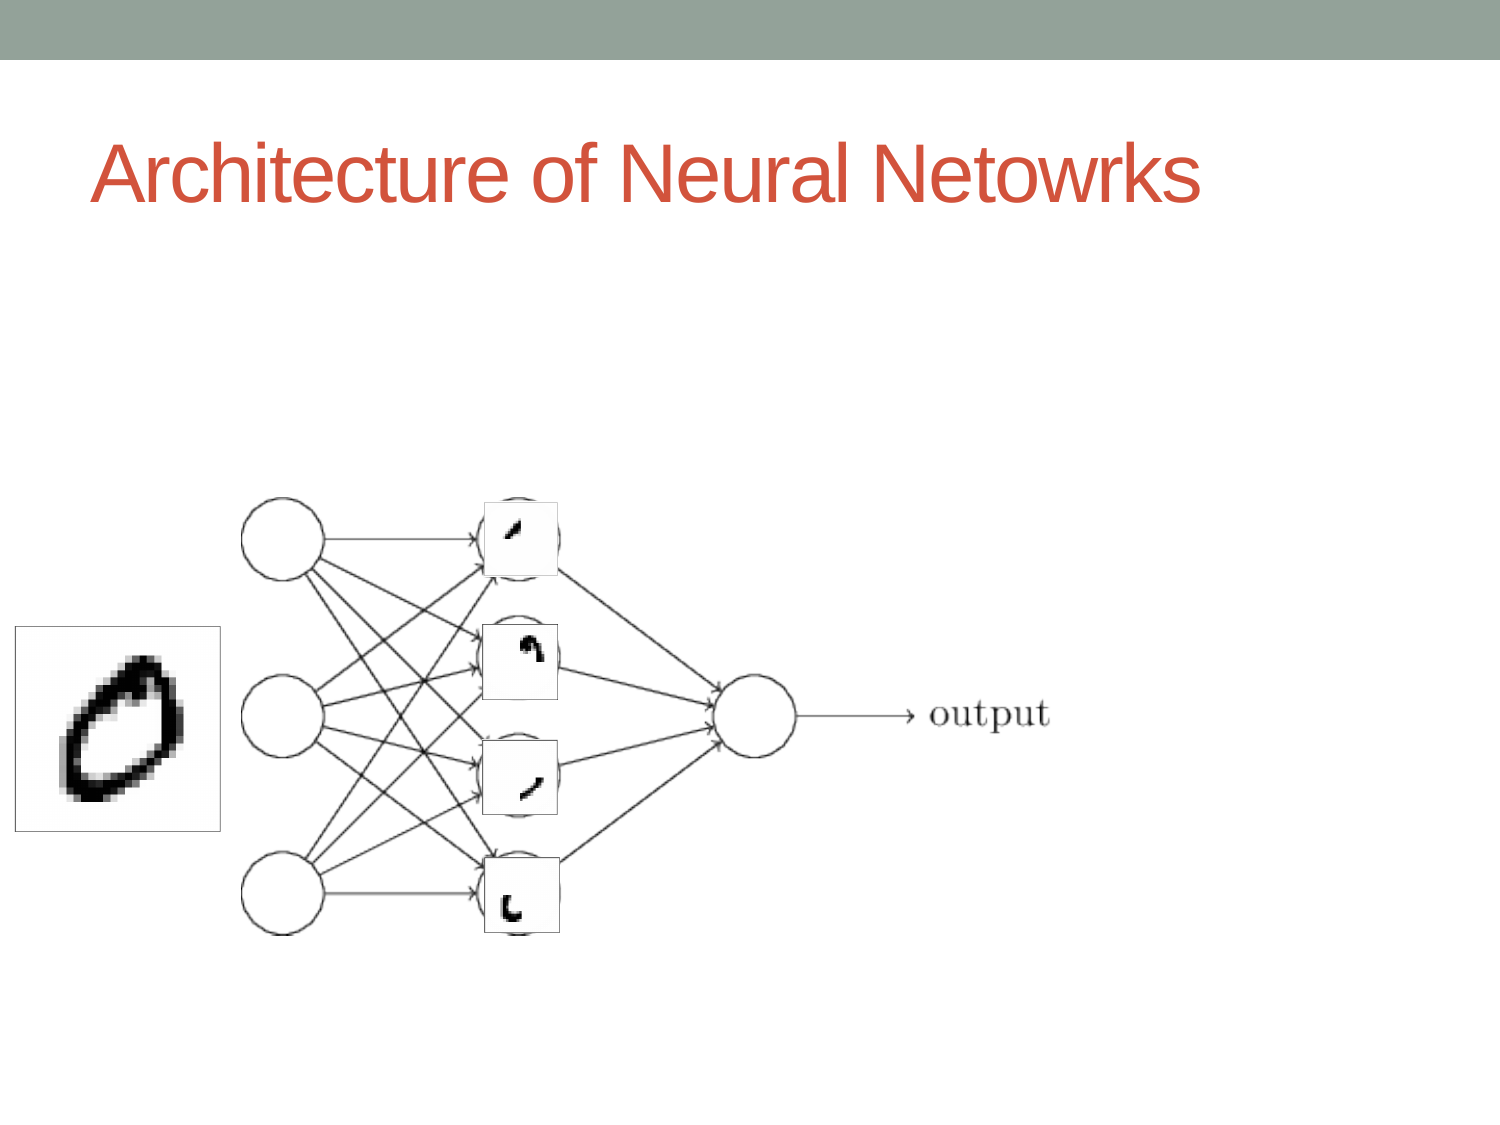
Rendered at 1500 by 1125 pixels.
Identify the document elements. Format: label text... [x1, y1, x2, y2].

picture [241, 472, 1065, 961]
title Architecture of Neural Netowrks [75, 87, 1425, 250]
picture [14, 624, 221, 832]
